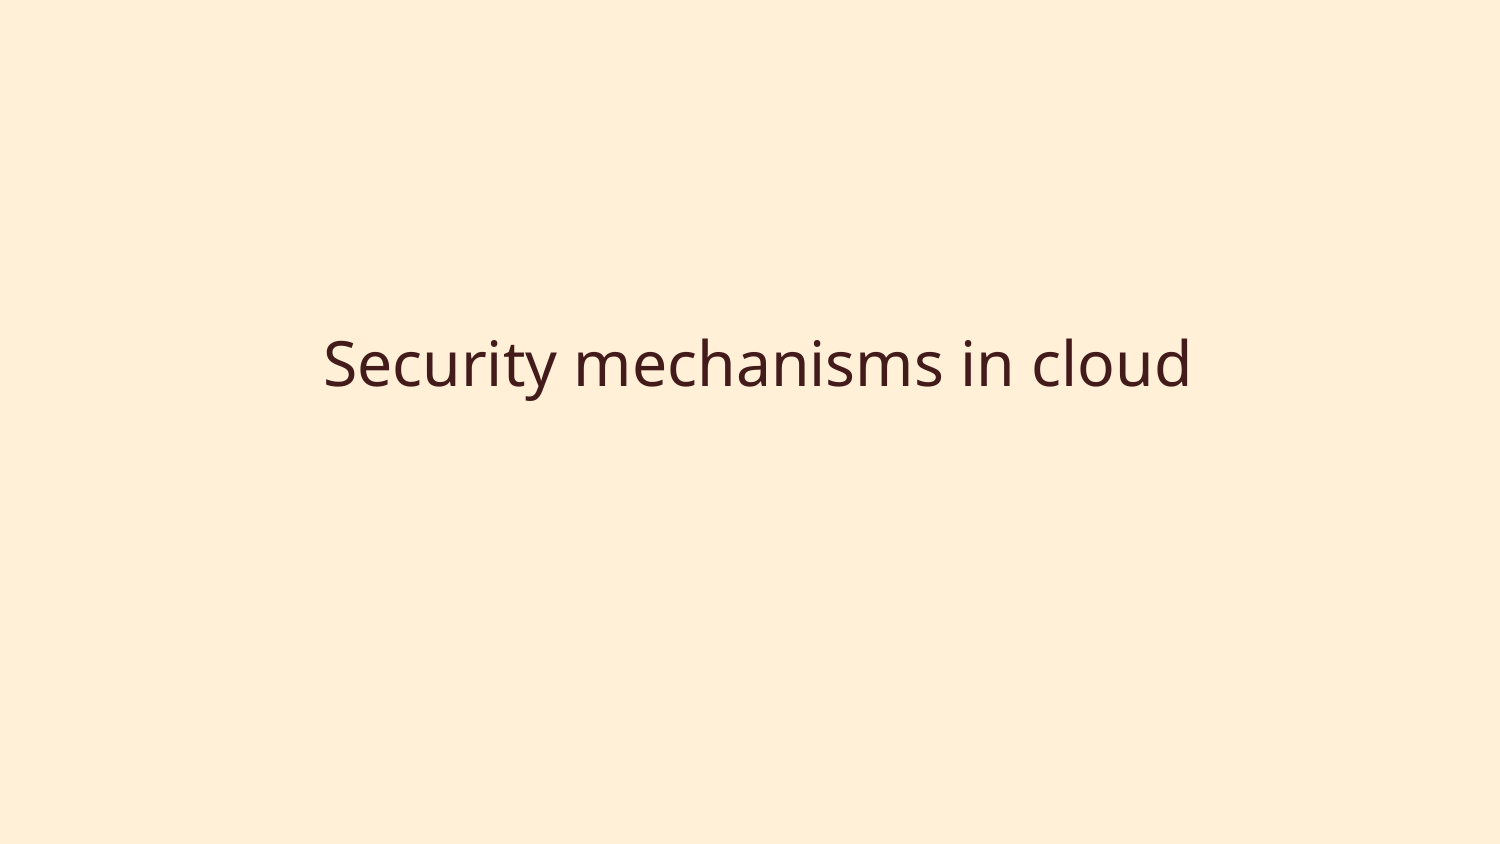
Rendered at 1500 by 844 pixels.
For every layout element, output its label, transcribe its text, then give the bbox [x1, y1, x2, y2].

title Security mechanisms in cloud [83, 290, 1434, 432]
